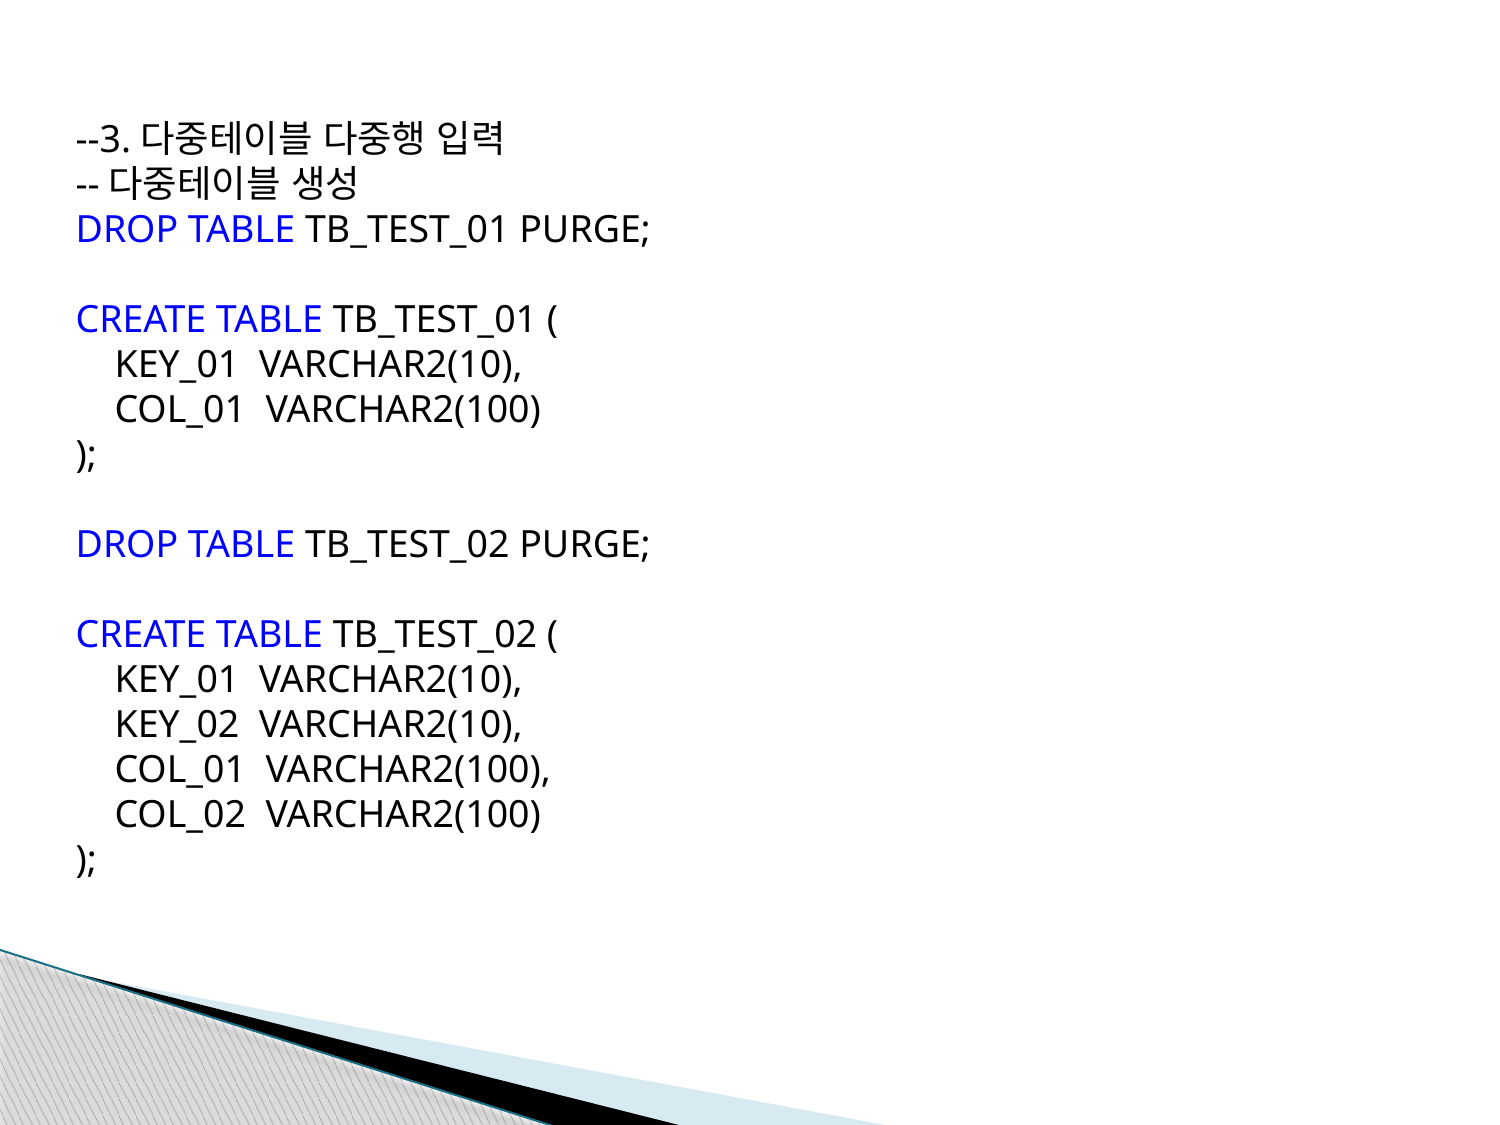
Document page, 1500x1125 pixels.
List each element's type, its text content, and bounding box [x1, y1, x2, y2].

text_box --3.다중테이블 다중행 입력 --다중테이블 생성 DROP TABLE TB_TEST_01 PURGE; CREATE TABLE TB_TEST_01 ( KEY_01 VARCHAR2(10), COL_01 VARCHAR2(100) ); DROP TABLE TB_TEST_02 PURGE; CREATE TABLE TB_TEST_02 ( KEY_01 VARCHAR2(10), KEY_02 VARCHAR2(10), COL_01 VARCHAR2(100), COL_02 VARCHAR2(100) ); [60, 62, 1439, 1063]
